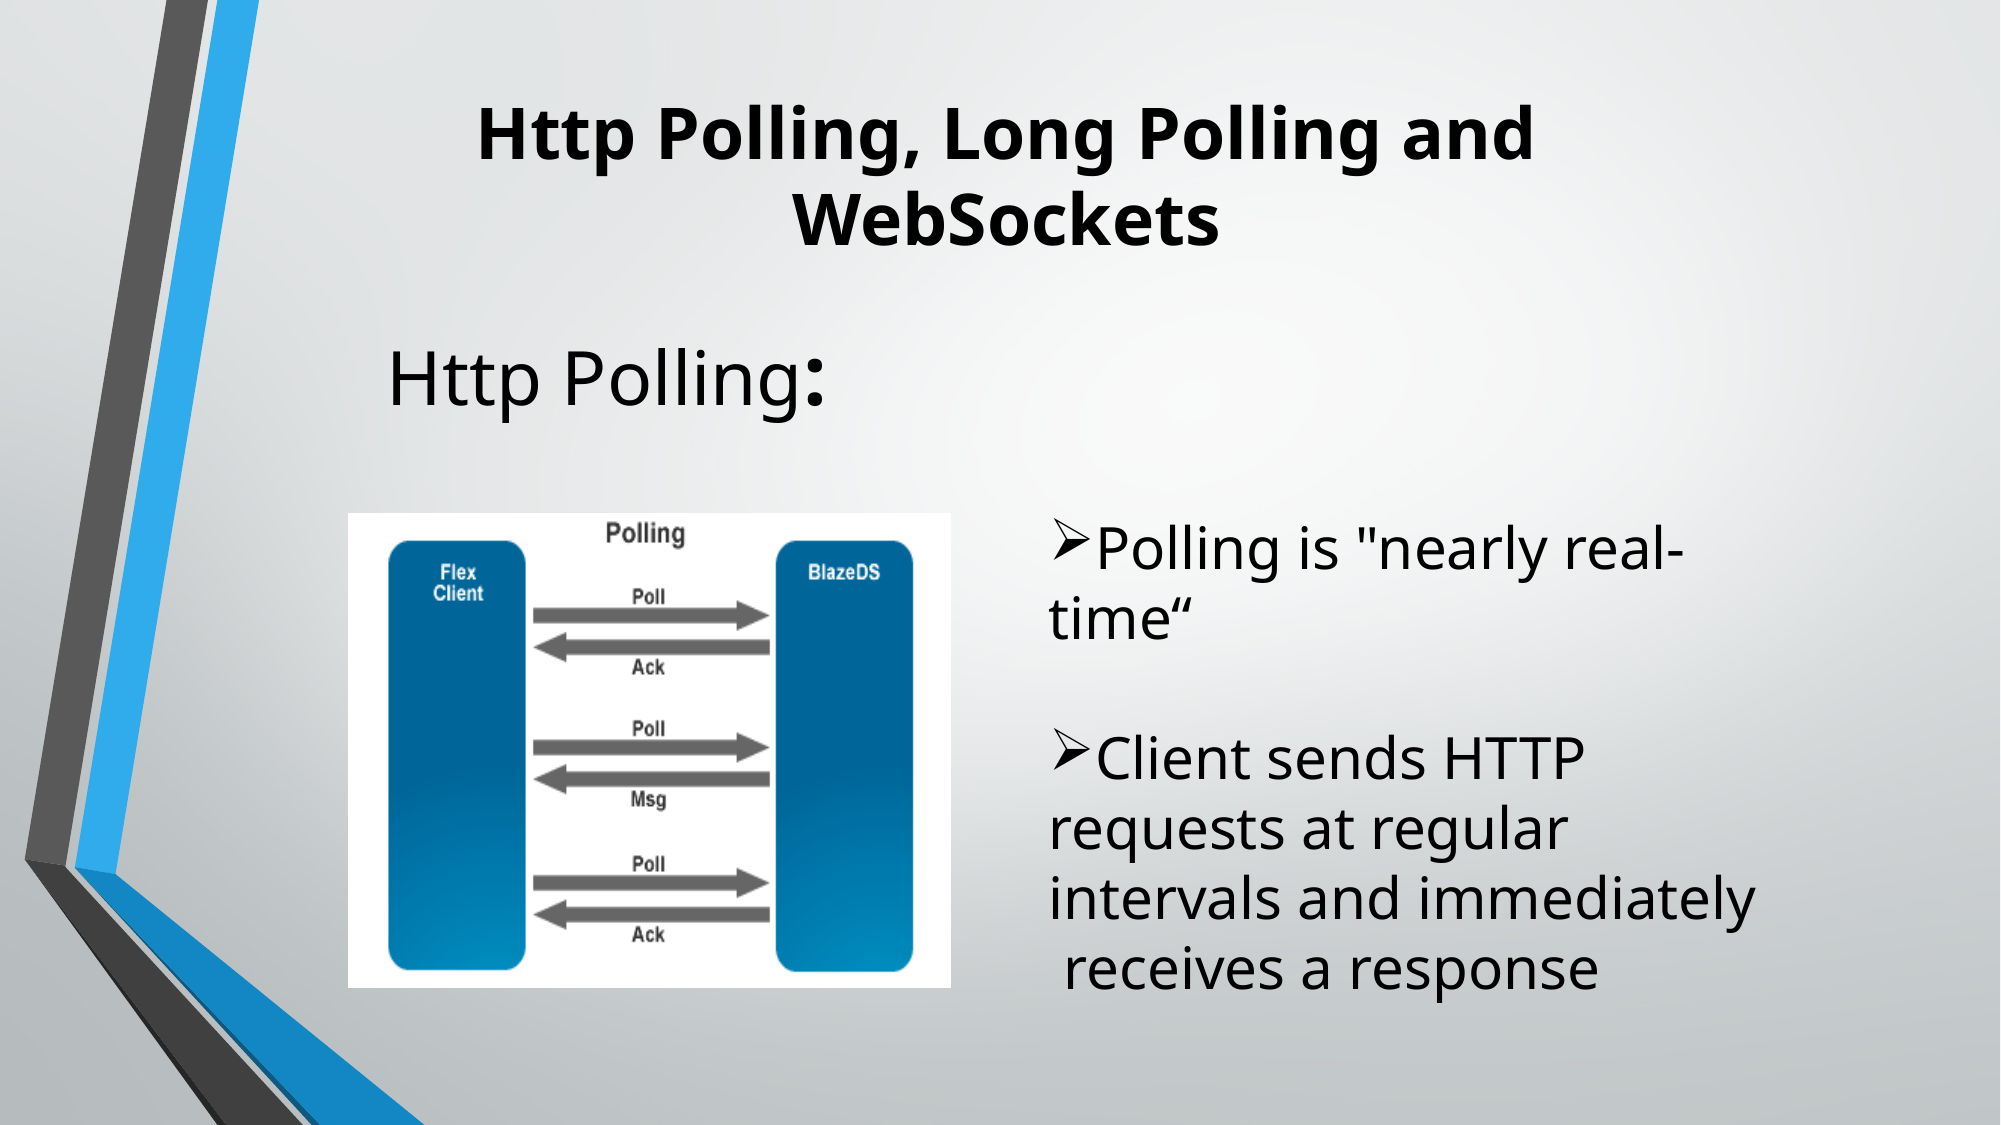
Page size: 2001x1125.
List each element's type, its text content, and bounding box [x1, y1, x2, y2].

picture [348, 513, 952, 989]
text_box Polling is "nearly real-time“ Client sends HTTP requests at regular intervals and immediately receives a response [1034, 503, 1779, 1054]
text_box Http Polling, Long Polling and WebSockets [394, 80, 1619, 269]
text_box Http Polling: [372, 314, 1105, 430]
